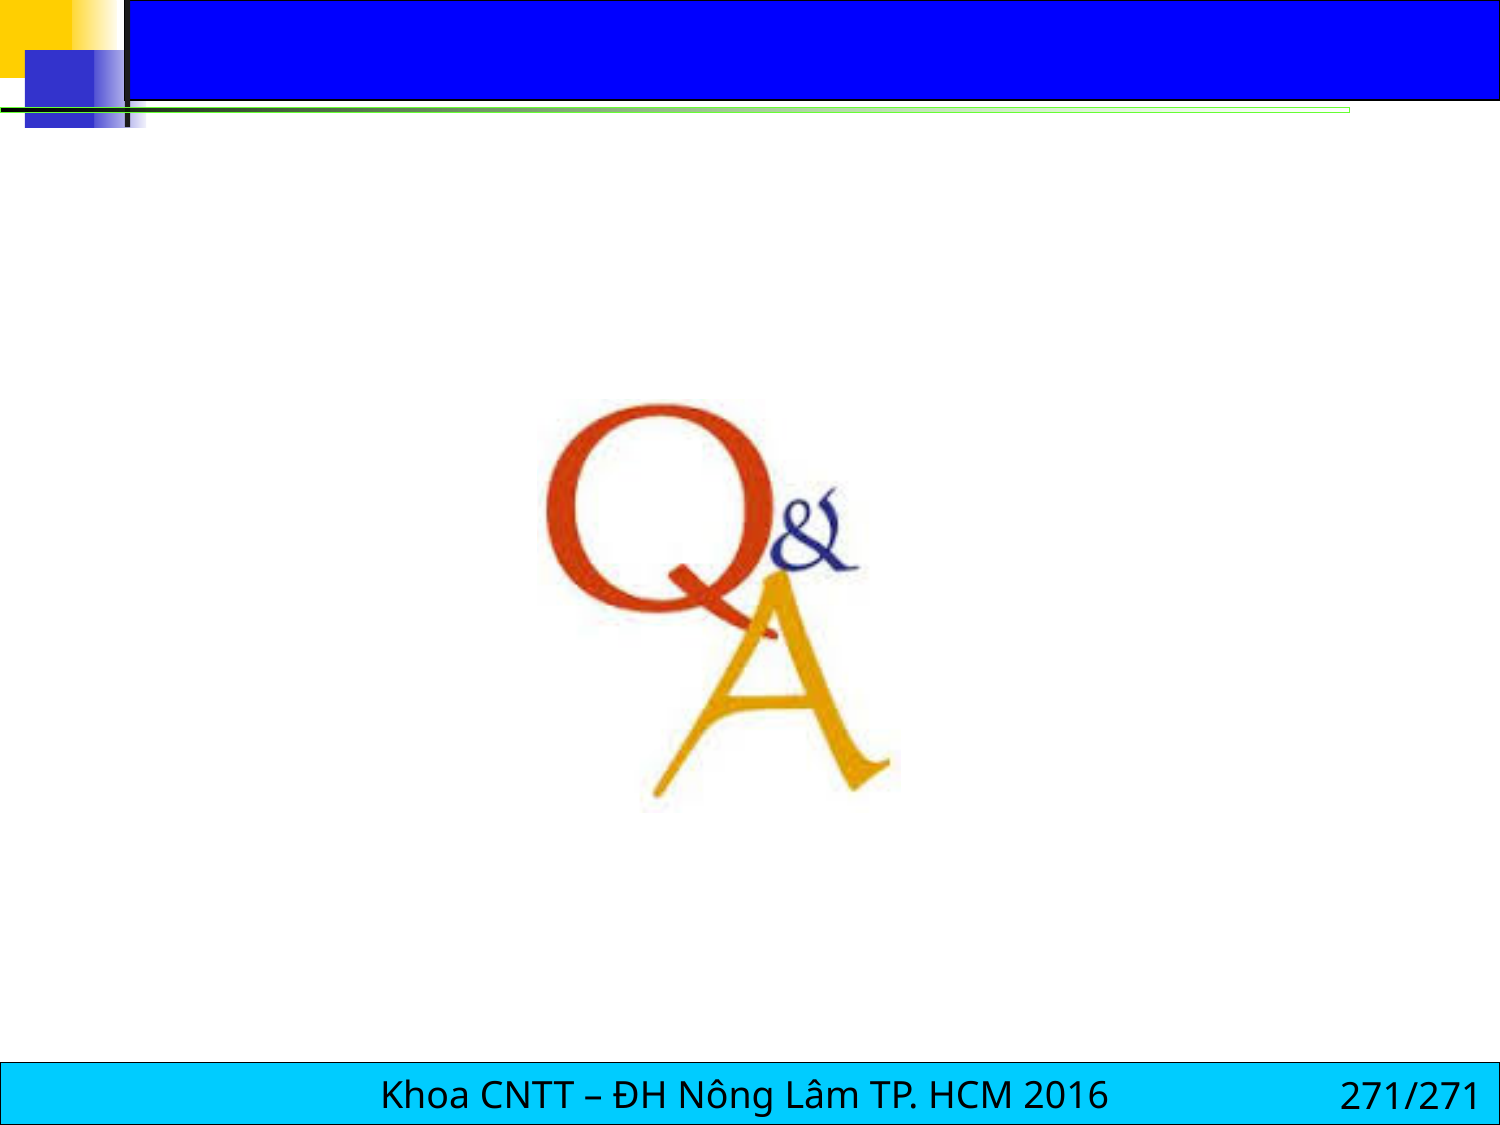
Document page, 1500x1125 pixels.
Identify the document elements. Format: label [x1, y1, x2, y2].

picture [537, 399, 901, 813]
